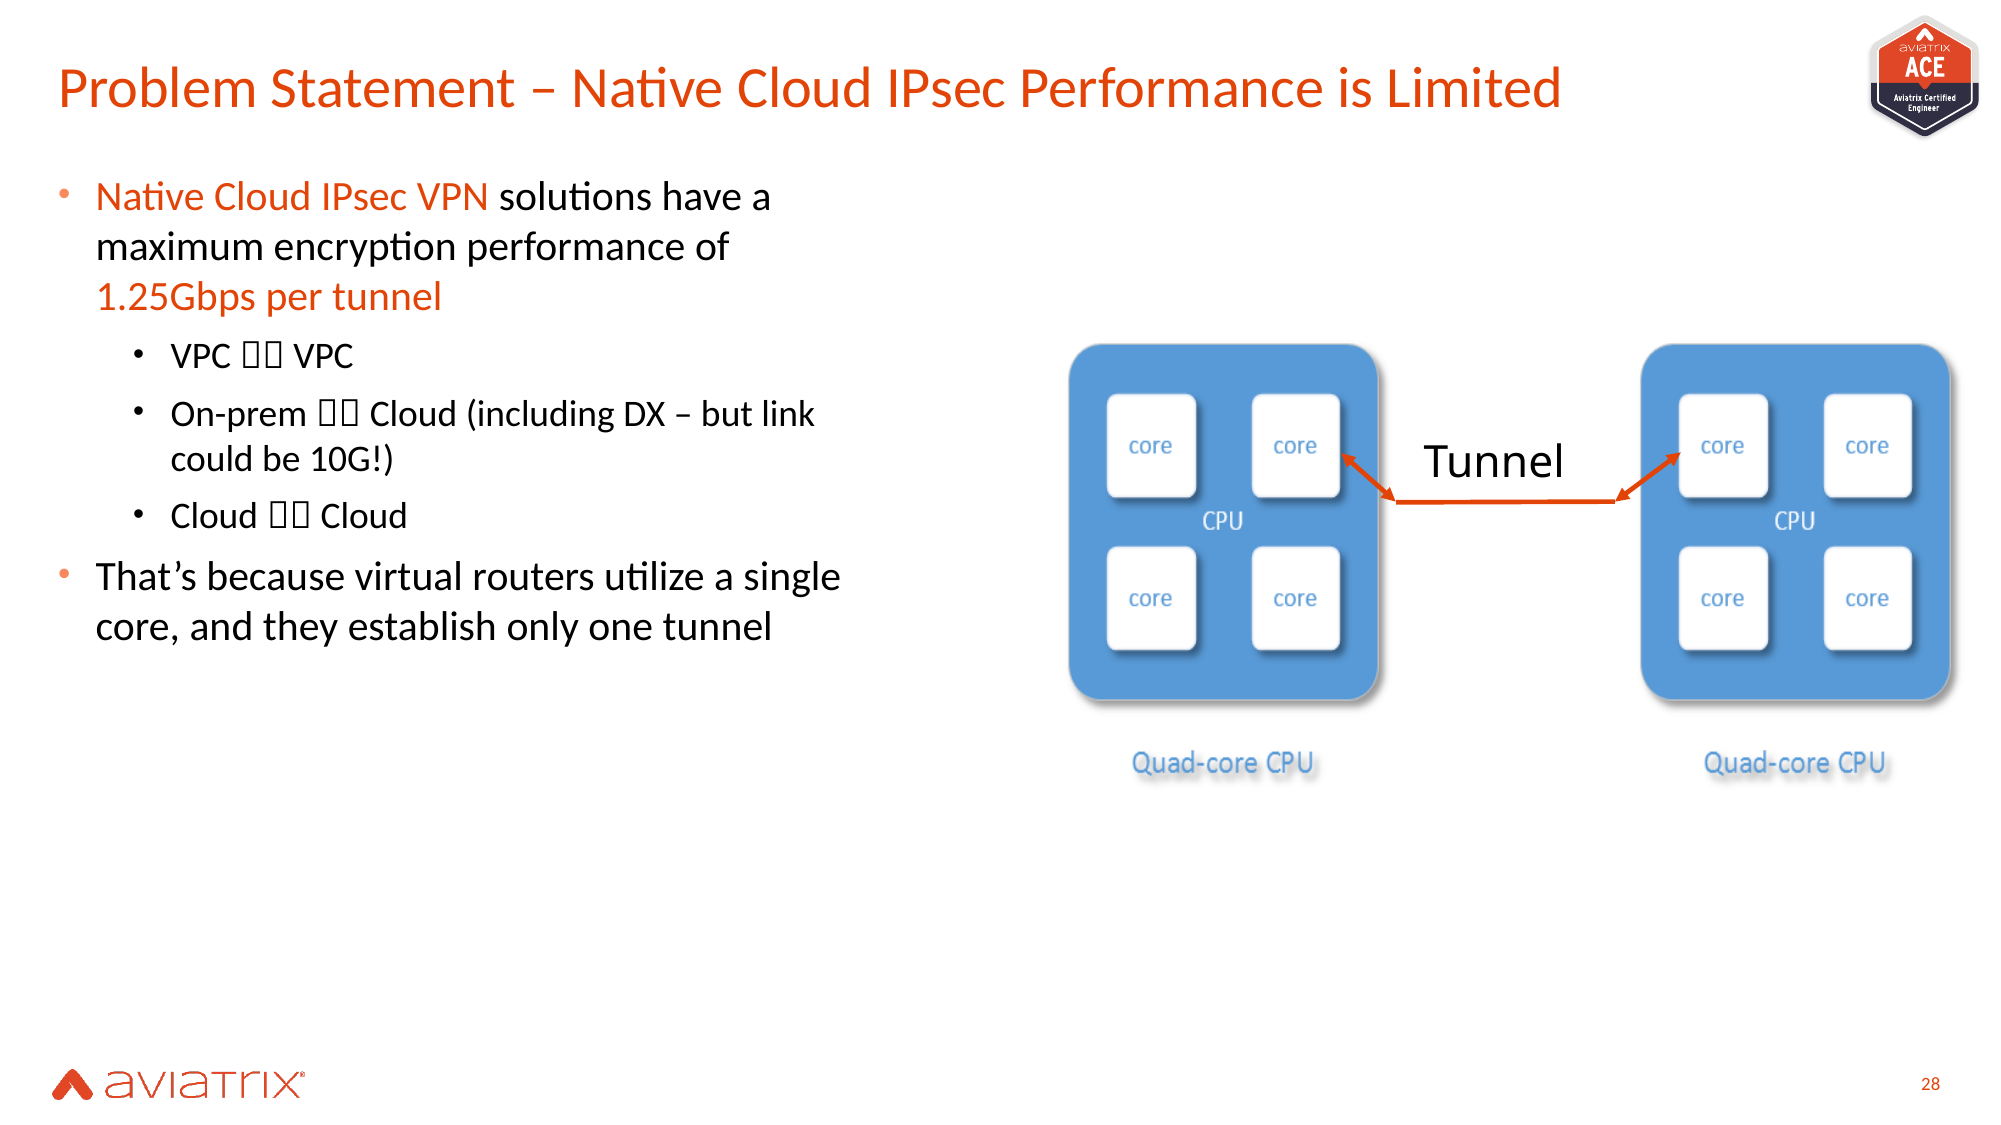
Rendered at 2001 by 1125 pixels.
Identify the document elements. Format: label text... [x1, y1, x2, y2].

title Problem Statement – Native Cloud IPsec Performance is Limited [43, 40, 1827, 137]
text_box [1055, 335, 1968, 790]
slide_number 27 [1894, 1058, 1967, 1108]
list Native Cloud IPsec VPN solutions have a maximum encryption performance of 1.25Gbps per tunnel VPC  VPC On-prem  Cloud (including DX – but link could be 10G!) Cloud  Cloud That’s because virtual routers utilize a single core, and they establish only one tunnel [43, 160, 887, 1031]
picture [52, 1069, 305, 1100]
